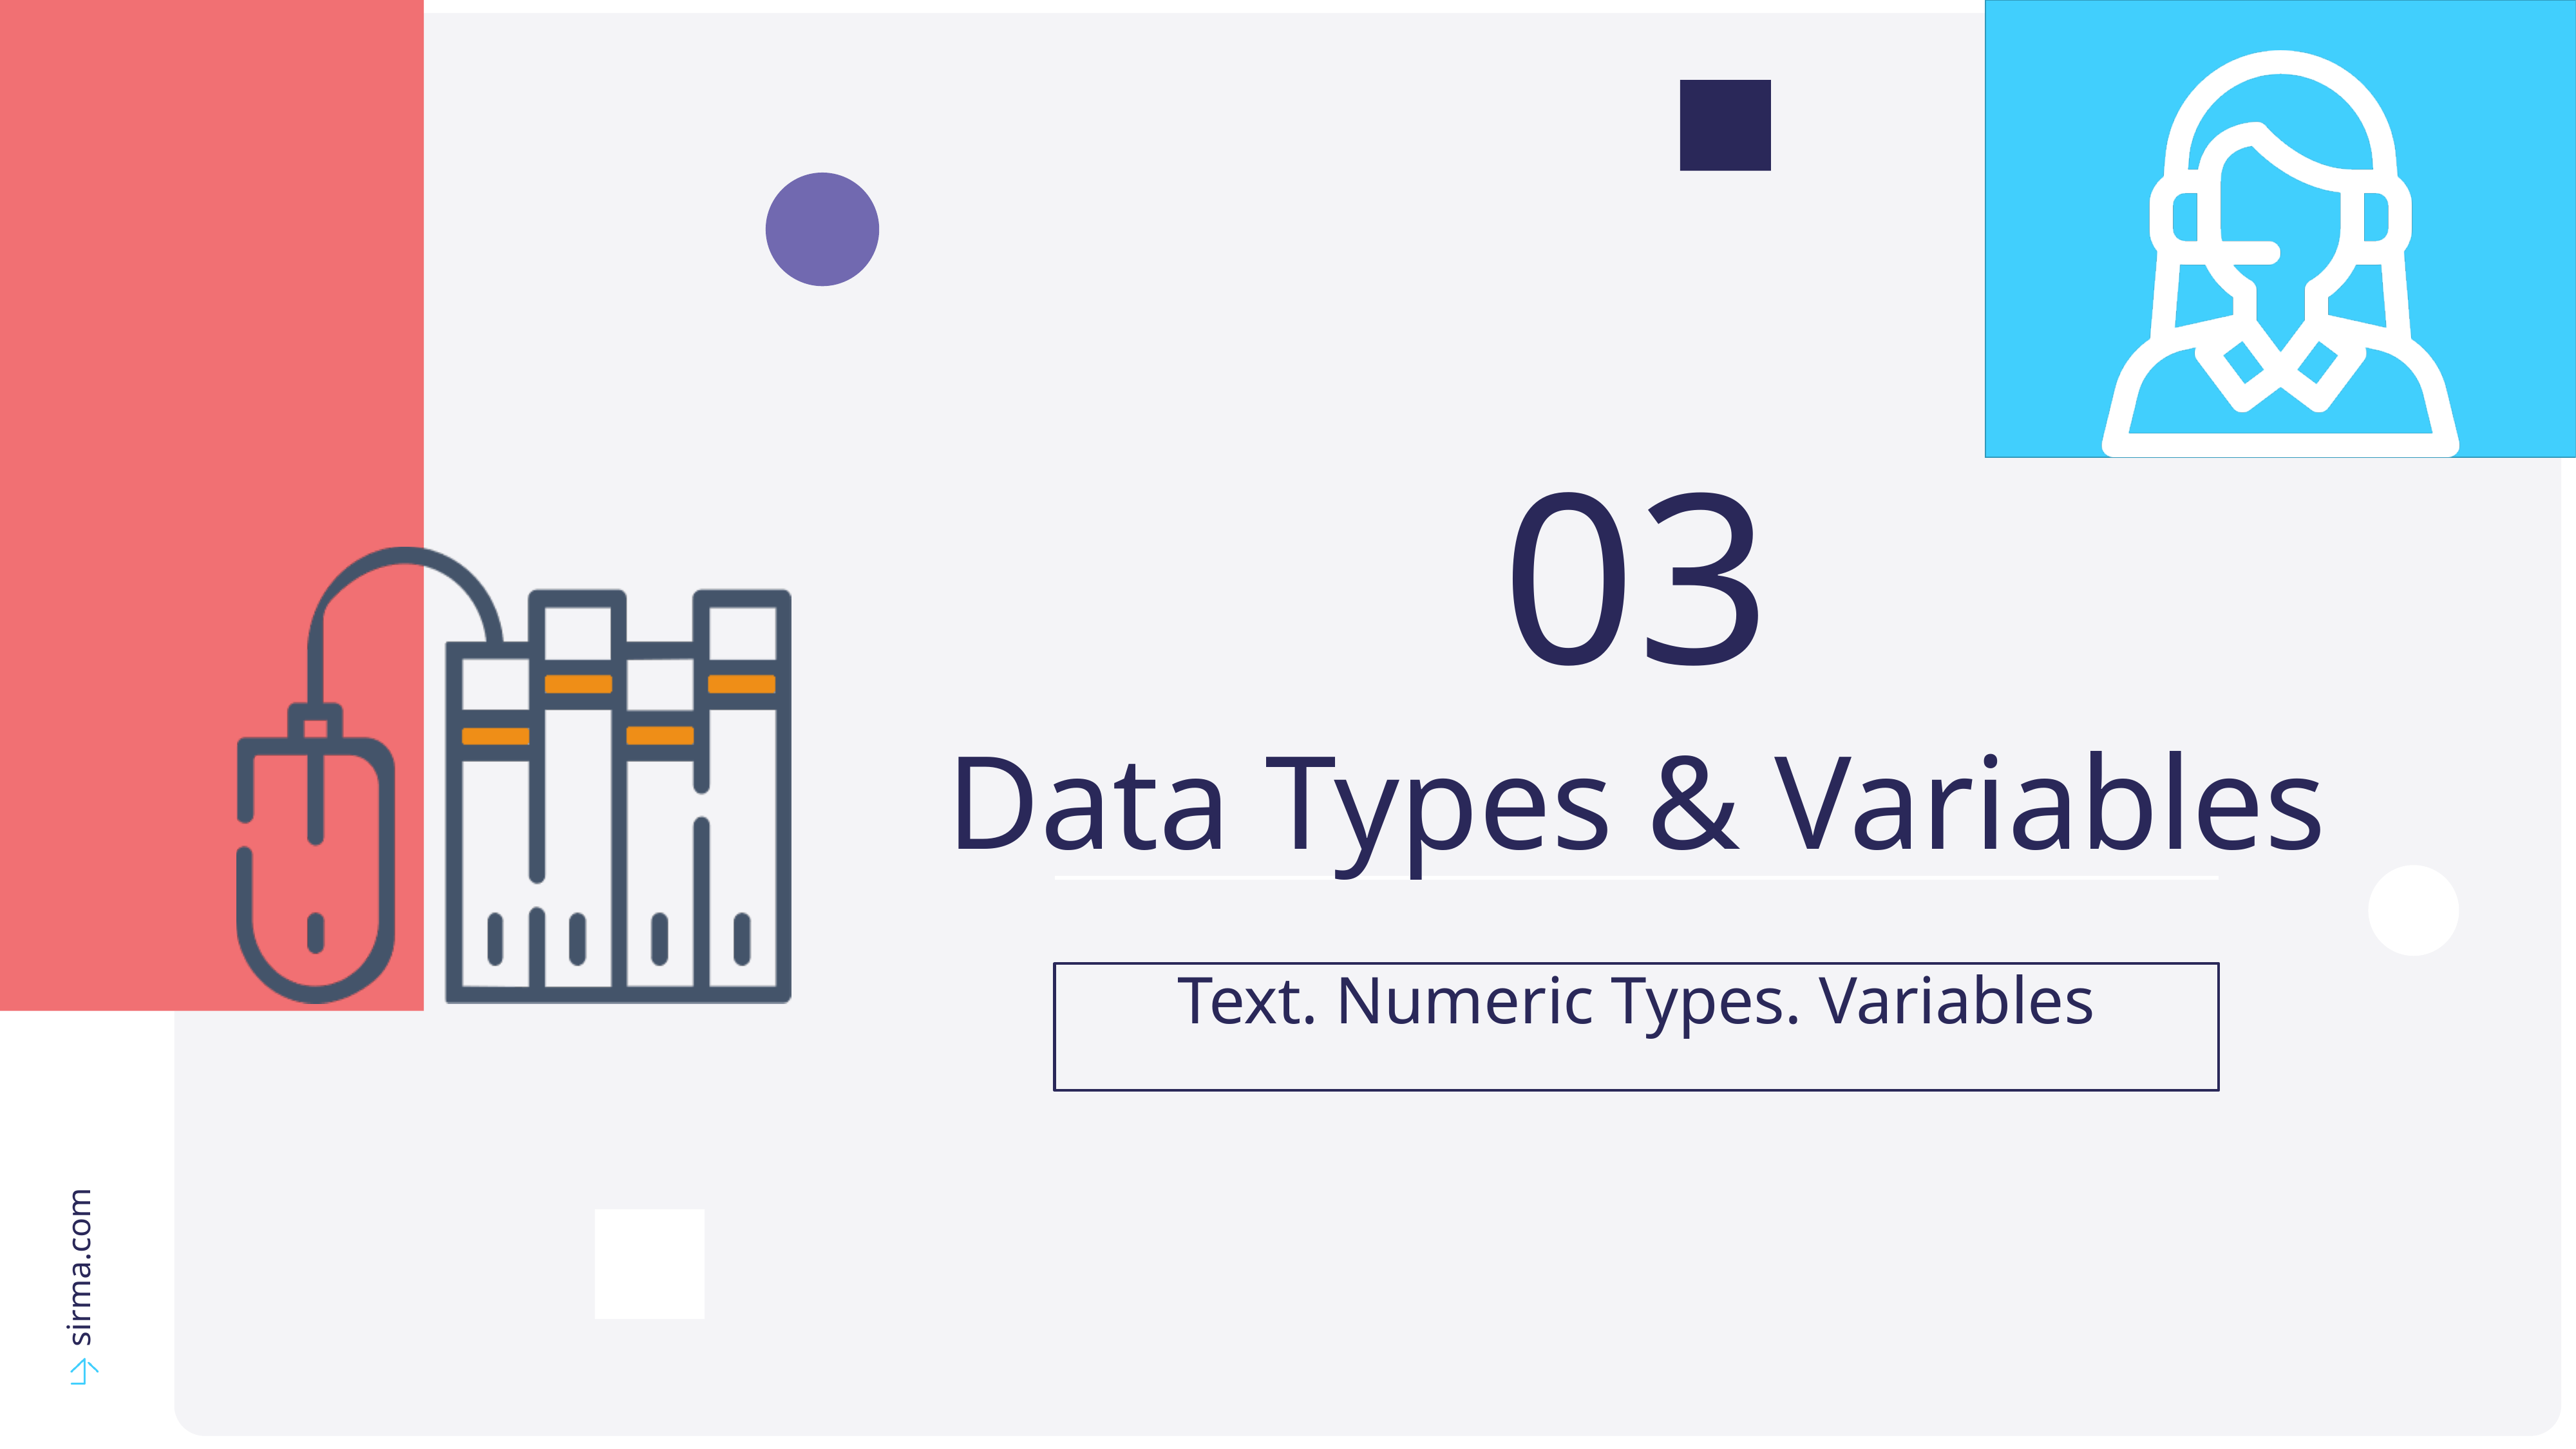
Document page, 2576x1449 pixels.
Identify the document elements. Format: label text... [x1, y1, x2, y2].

picture [2077, 50, 2485, 457]
picture [70, 1358, 99, 1385]
list Data Types & Variables [871, 715, 2403, 900]
list 03 [1325, 460, 1949, 714]
picture [236, 547, 791, 1004]
list Text. Numeric Types. Variables [1053, 962, 2220, 1092]
